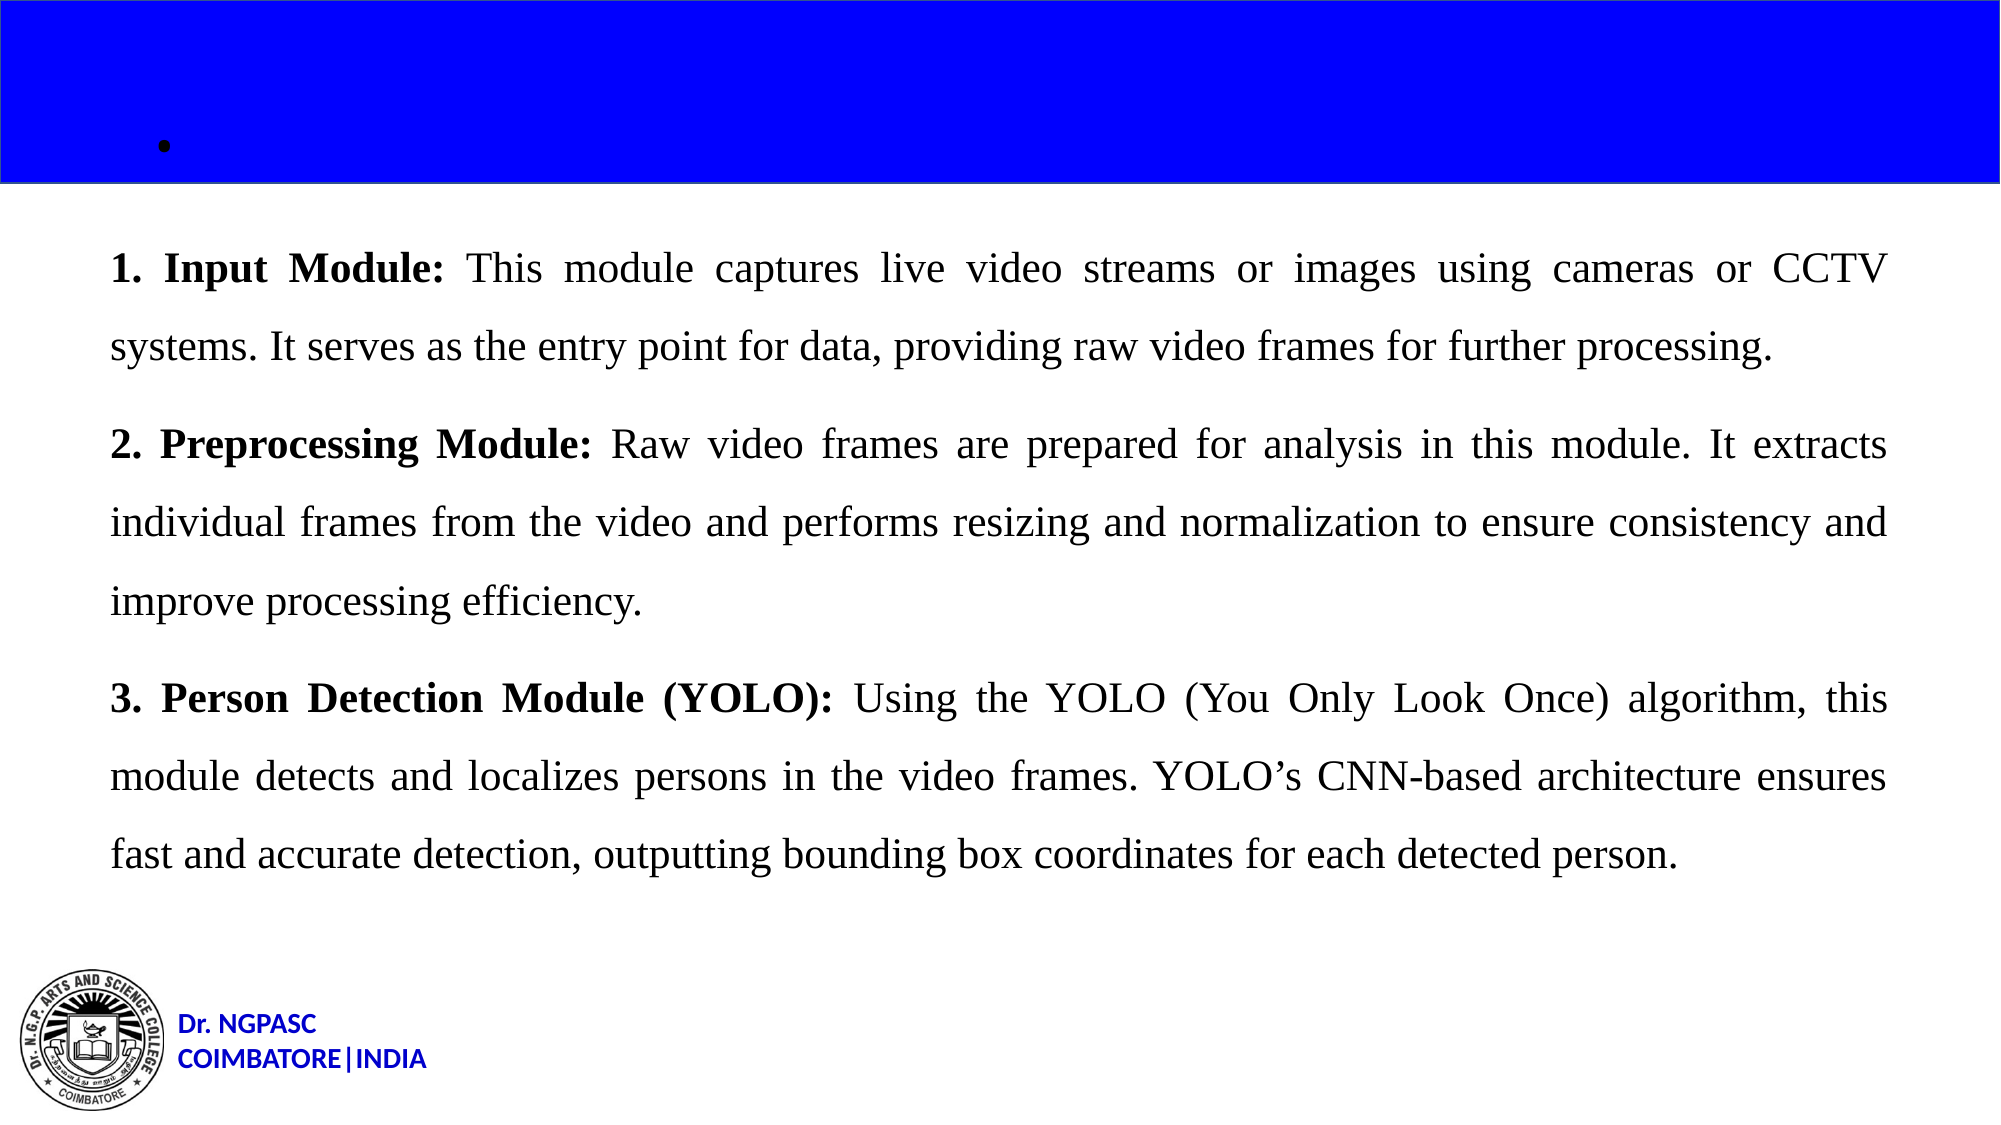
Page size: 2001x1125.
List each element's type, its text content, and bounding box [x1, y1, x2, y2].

list 1. Input Module: This module captures live video streams or images using cameras or CCTV systems. It serves as the entry point for data, providing raw video frames for further processing. 2. Preprocessing Module: Raw video frames are prepared for analysis in this module. It extracts individual frames from the video and performs resizing and normalization to ensure consistency and improve processing efficiency. 3. Person Detection Module (YOLO): Using the YOLO (You Only Look Once) algorithm, this module detects and localizes persons in the video frames. YOLO’s CNN-based architecture ensures fast and accurate detection, outputting bounding box coordinates for each detected person. [95, 205, 1905, 896]
picture [19, 969, 164, 1111]
text_box Dr. NGPASC COIMBATORE|INDIA [164, 996, 531, 1082]
text_box [0, 0, 2000, 184]
title . [137, 59, 1863, 184]
